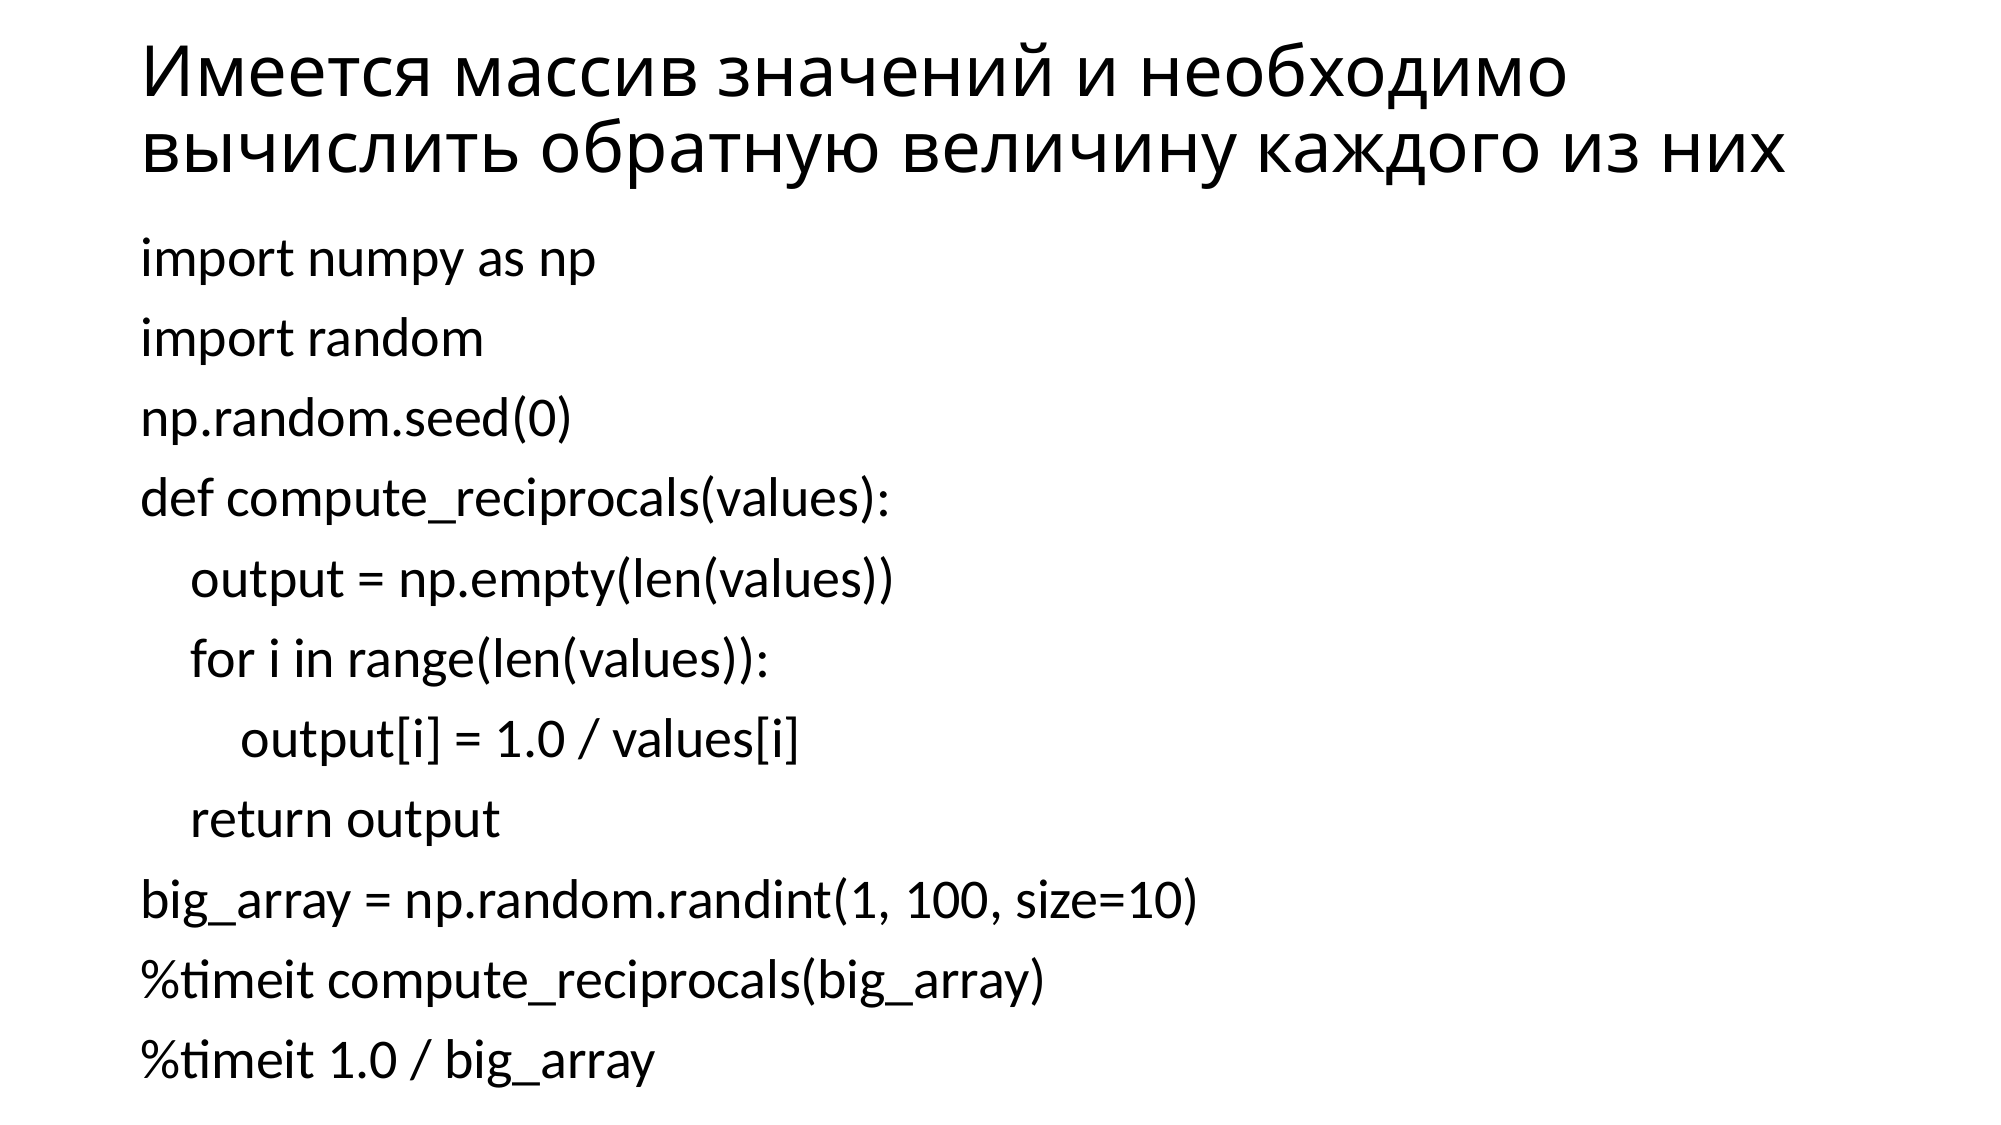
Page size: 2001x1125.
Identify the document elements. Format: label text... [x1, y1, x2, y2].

title Имеется массив значений и необходимо вычислить обратную величину каждого из них [125, 3, 1851, 220]
list import numpy as np import random np.random.seed(0) def compute_reciprocals(values): output = np.empty(len(values)) for i in range(len(values)): output[i] = 1.0 / values[i] return output big_array = np.random.randint(1, 100, size=10) %timeit compute_reciprocals(big_array) %timeit 1.0 / big_array [125, 220, 1851, 1104]
